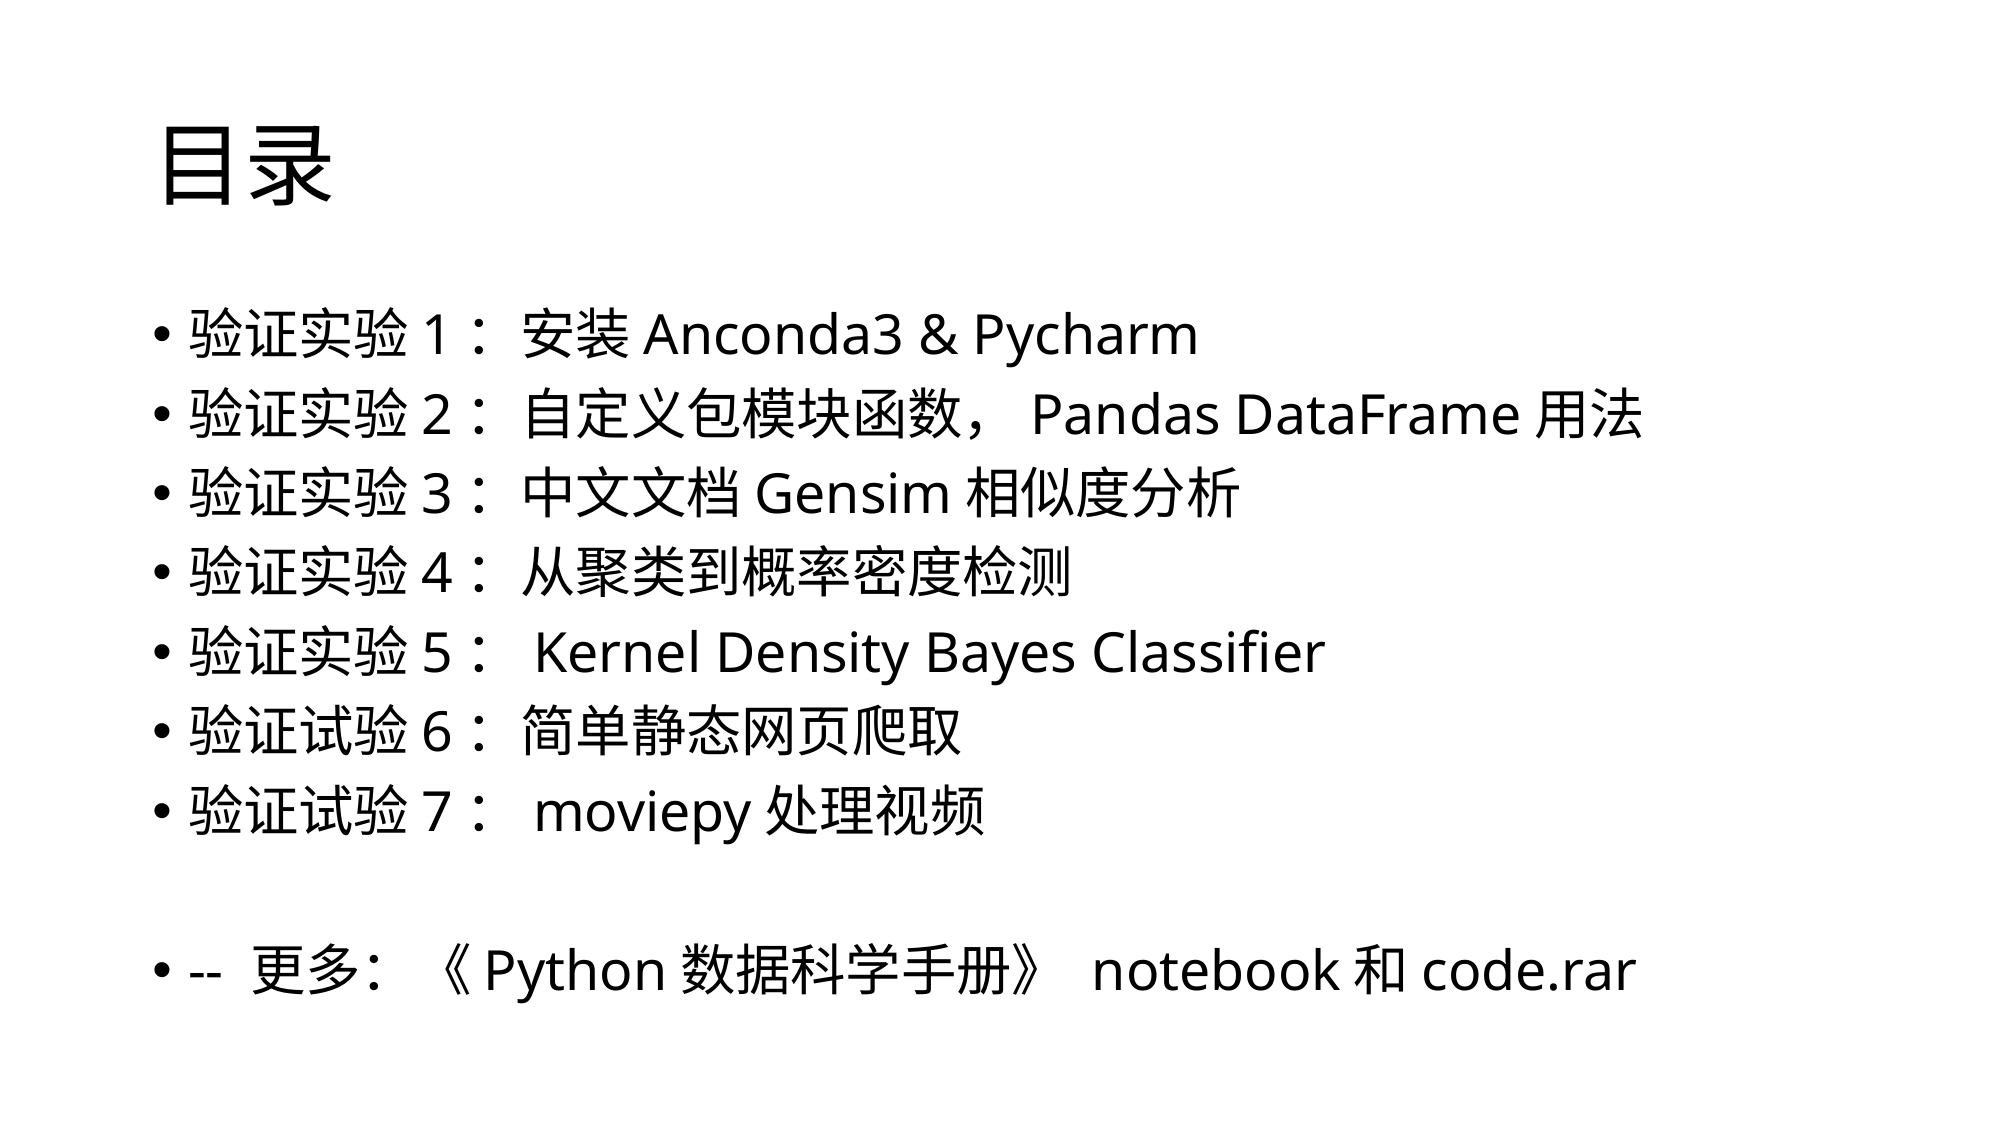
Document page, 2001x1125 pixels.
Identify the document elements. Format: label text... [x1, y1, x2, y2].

title 目录 [137, 59, 1863, 278]
list 验证实验1：安装Anconda3 & Pycharm 验证实验2：自定义包模块函数，Pandas DataFrame用法 验证实验3：中文文档Gensim相似度分析 验证实验4：从聚类到概率密度检测 验证实验5：Kernel Density Bayes Classifier 验证试验6：简单静态网页爬取 验证试验7：moviepy处理视频 -- 更多：《Python数据科学手册》 notebook和code.rar [137, 299, 1863, 1014]
